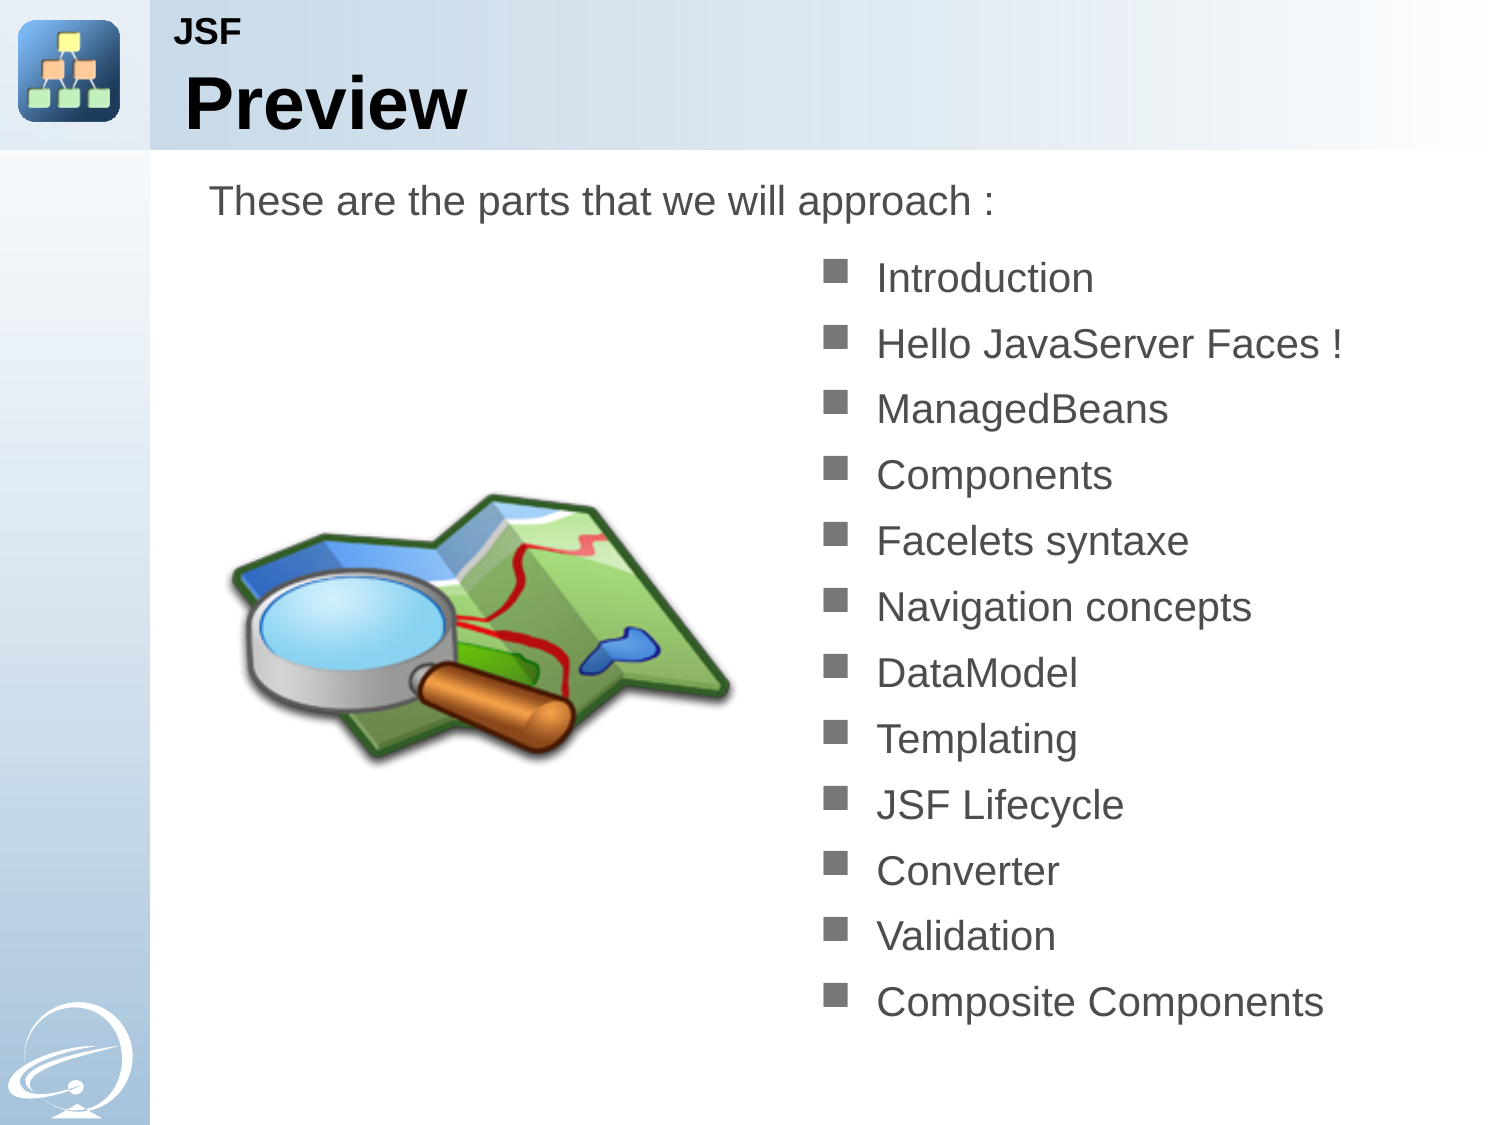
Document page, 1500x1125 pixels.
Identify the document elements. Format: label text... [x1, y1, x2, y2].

title Preview [169, 60, 1438, 169]
list Introduction Hello JavaServer Faces ! ManagedBeans Components Facelets syntaxe Navigation concepts DataModel Templating JSF Lifecycle Converter Validation Composite Components [804, 248, 1500, 1012]
text_box JSF [158, 0, 1500, 60]
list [214, 364, 749, 899]
picture [17, 18, 125, 127]
text_box These are the parts that we will approach : [193, 166, 1010, 232]
